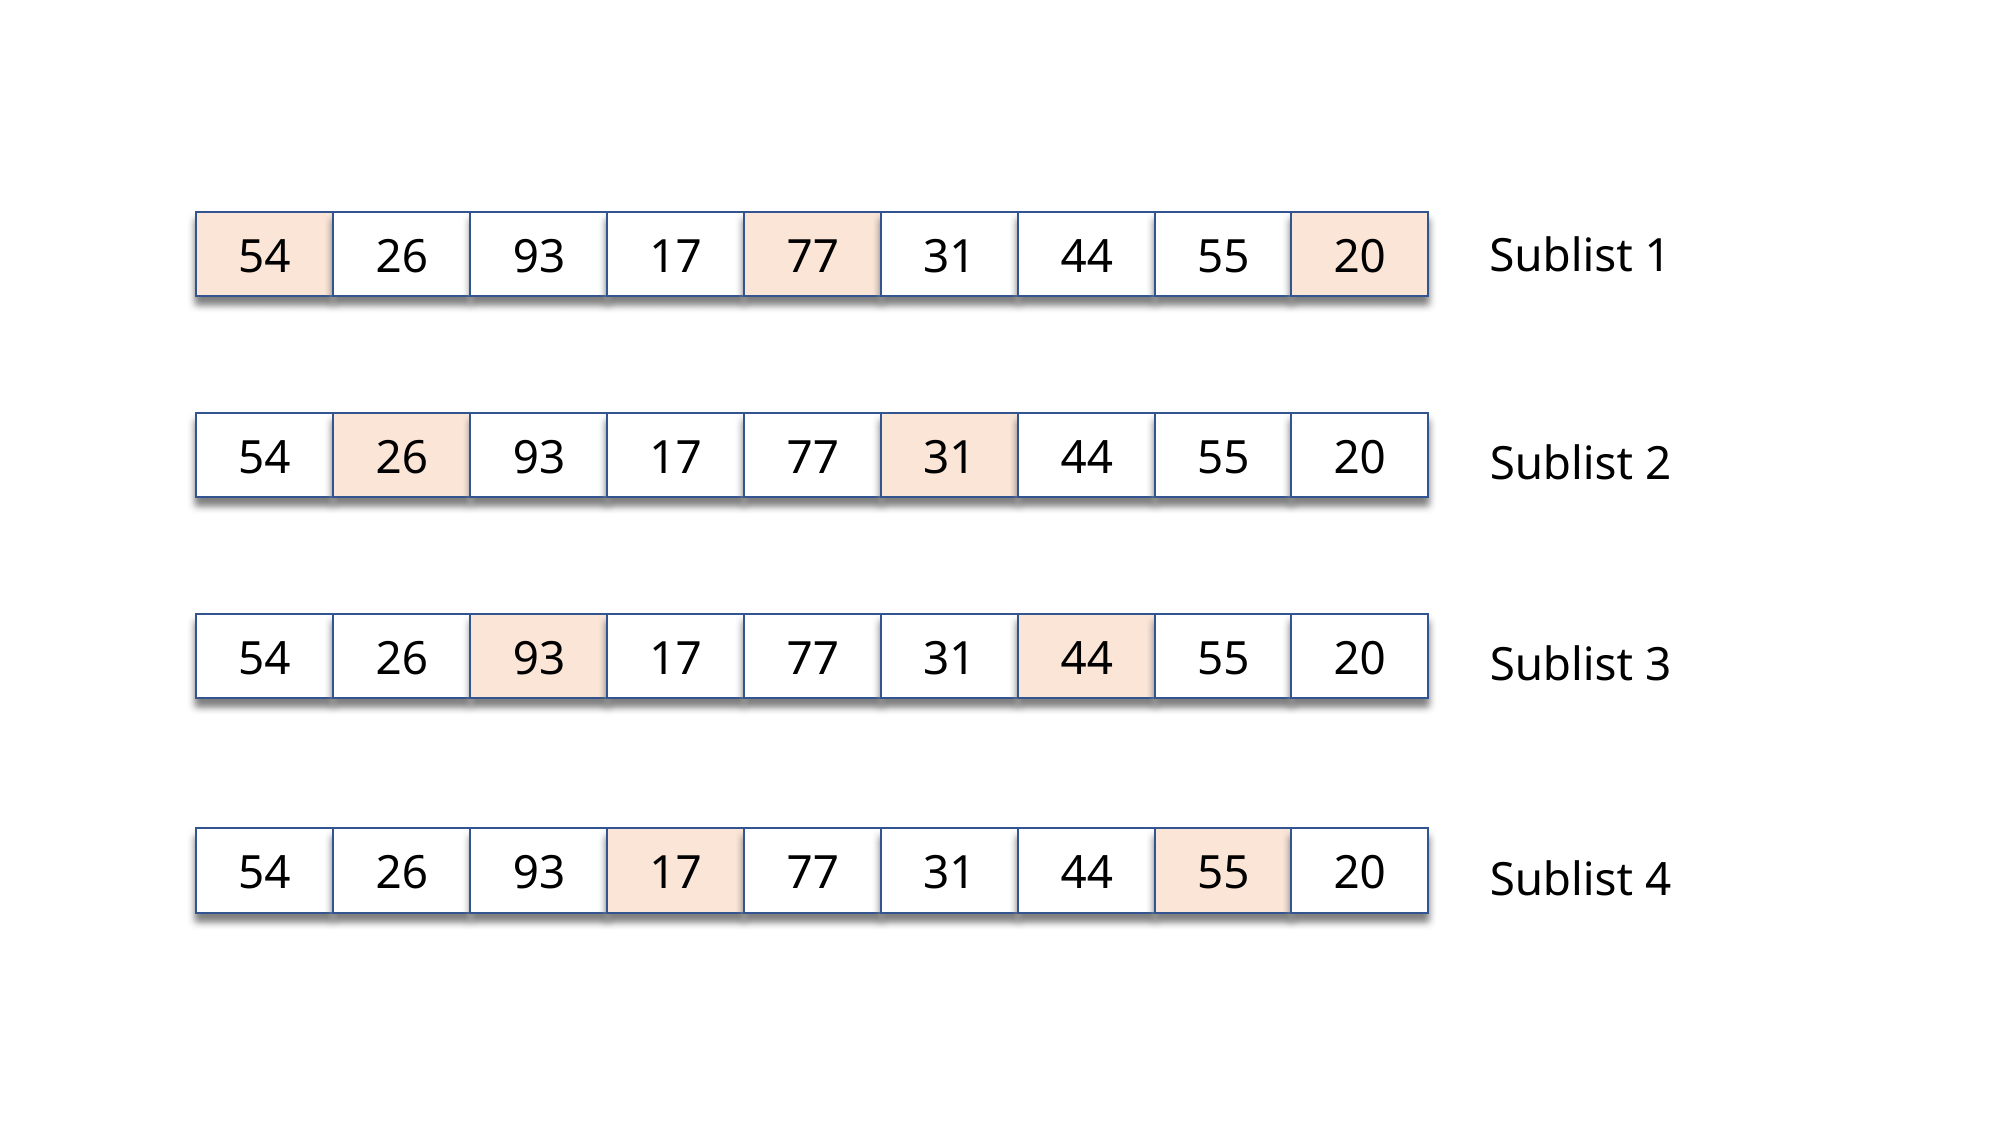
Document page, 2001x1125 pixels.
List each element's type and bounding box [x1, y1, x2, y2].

text_box [195, 211, 1805, 914]
